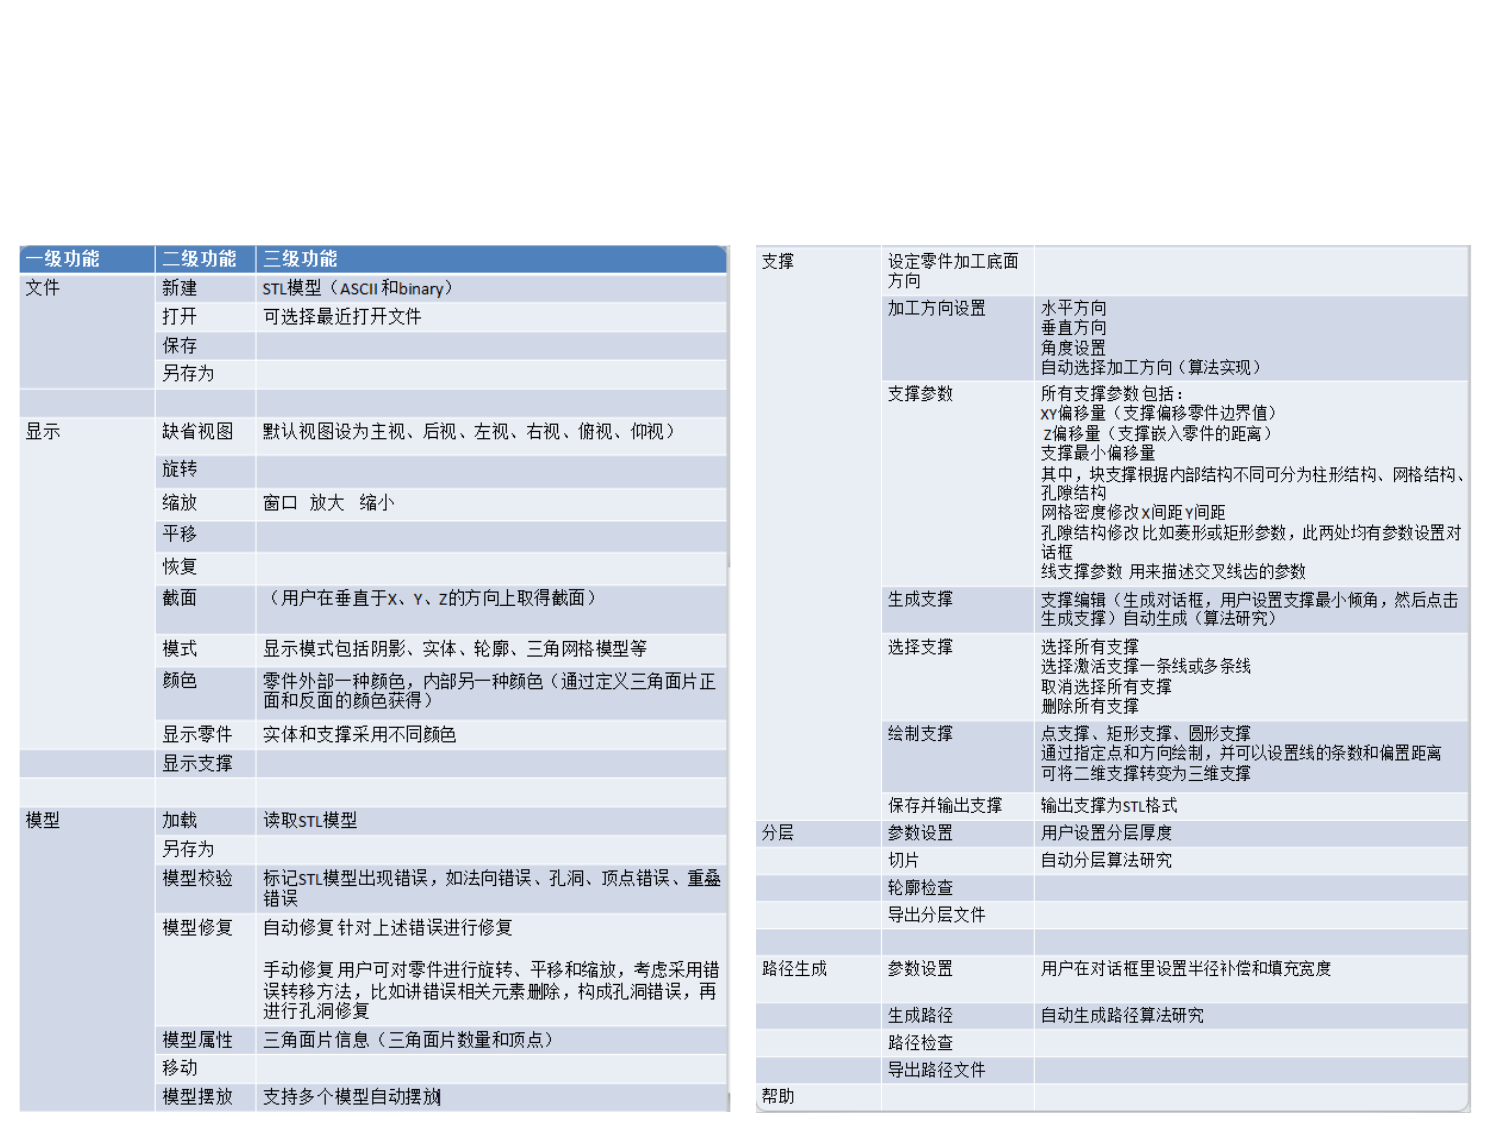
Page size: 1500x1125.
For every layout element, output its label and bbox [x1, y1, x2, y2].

text_box [19, 245, 731, 1113]
text_box [755, 245, 1472, 1113]
